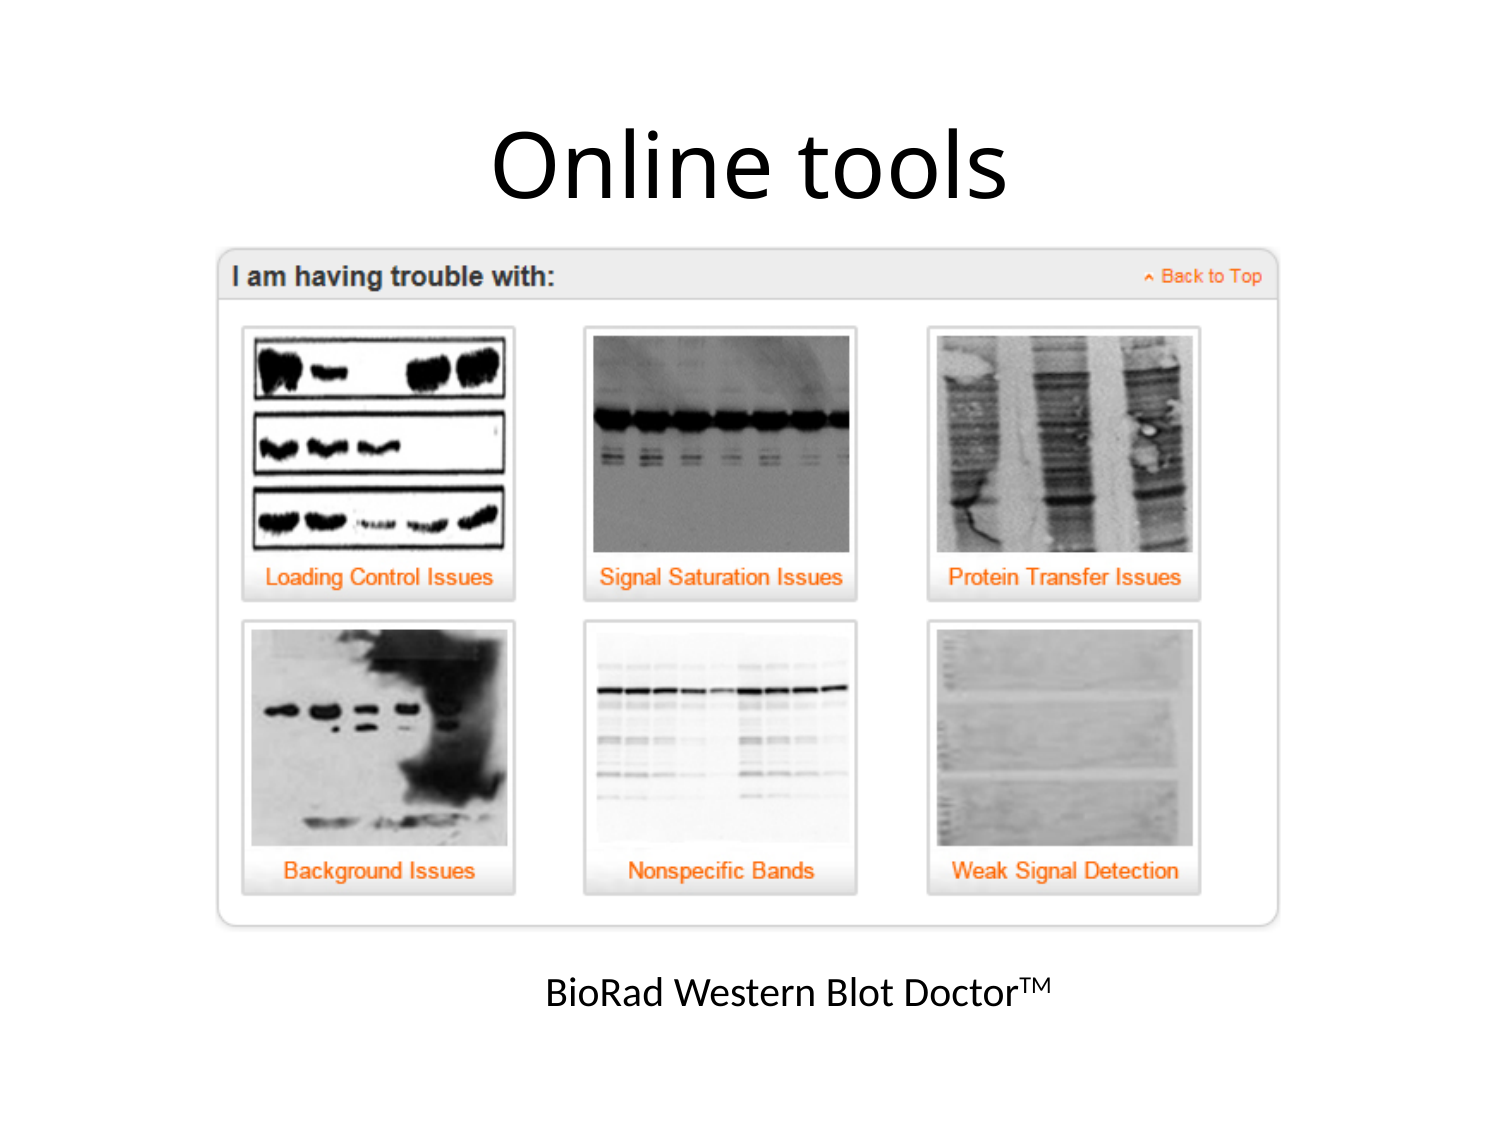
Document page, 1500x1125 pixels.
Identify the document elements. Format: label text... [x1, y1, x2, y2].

text_box BioRad Western Blot DoctorTM [530, 958, 1077, 1022]
title Online tools [103, 59, 1397, 278]
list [202, 228, 1298, 958]
